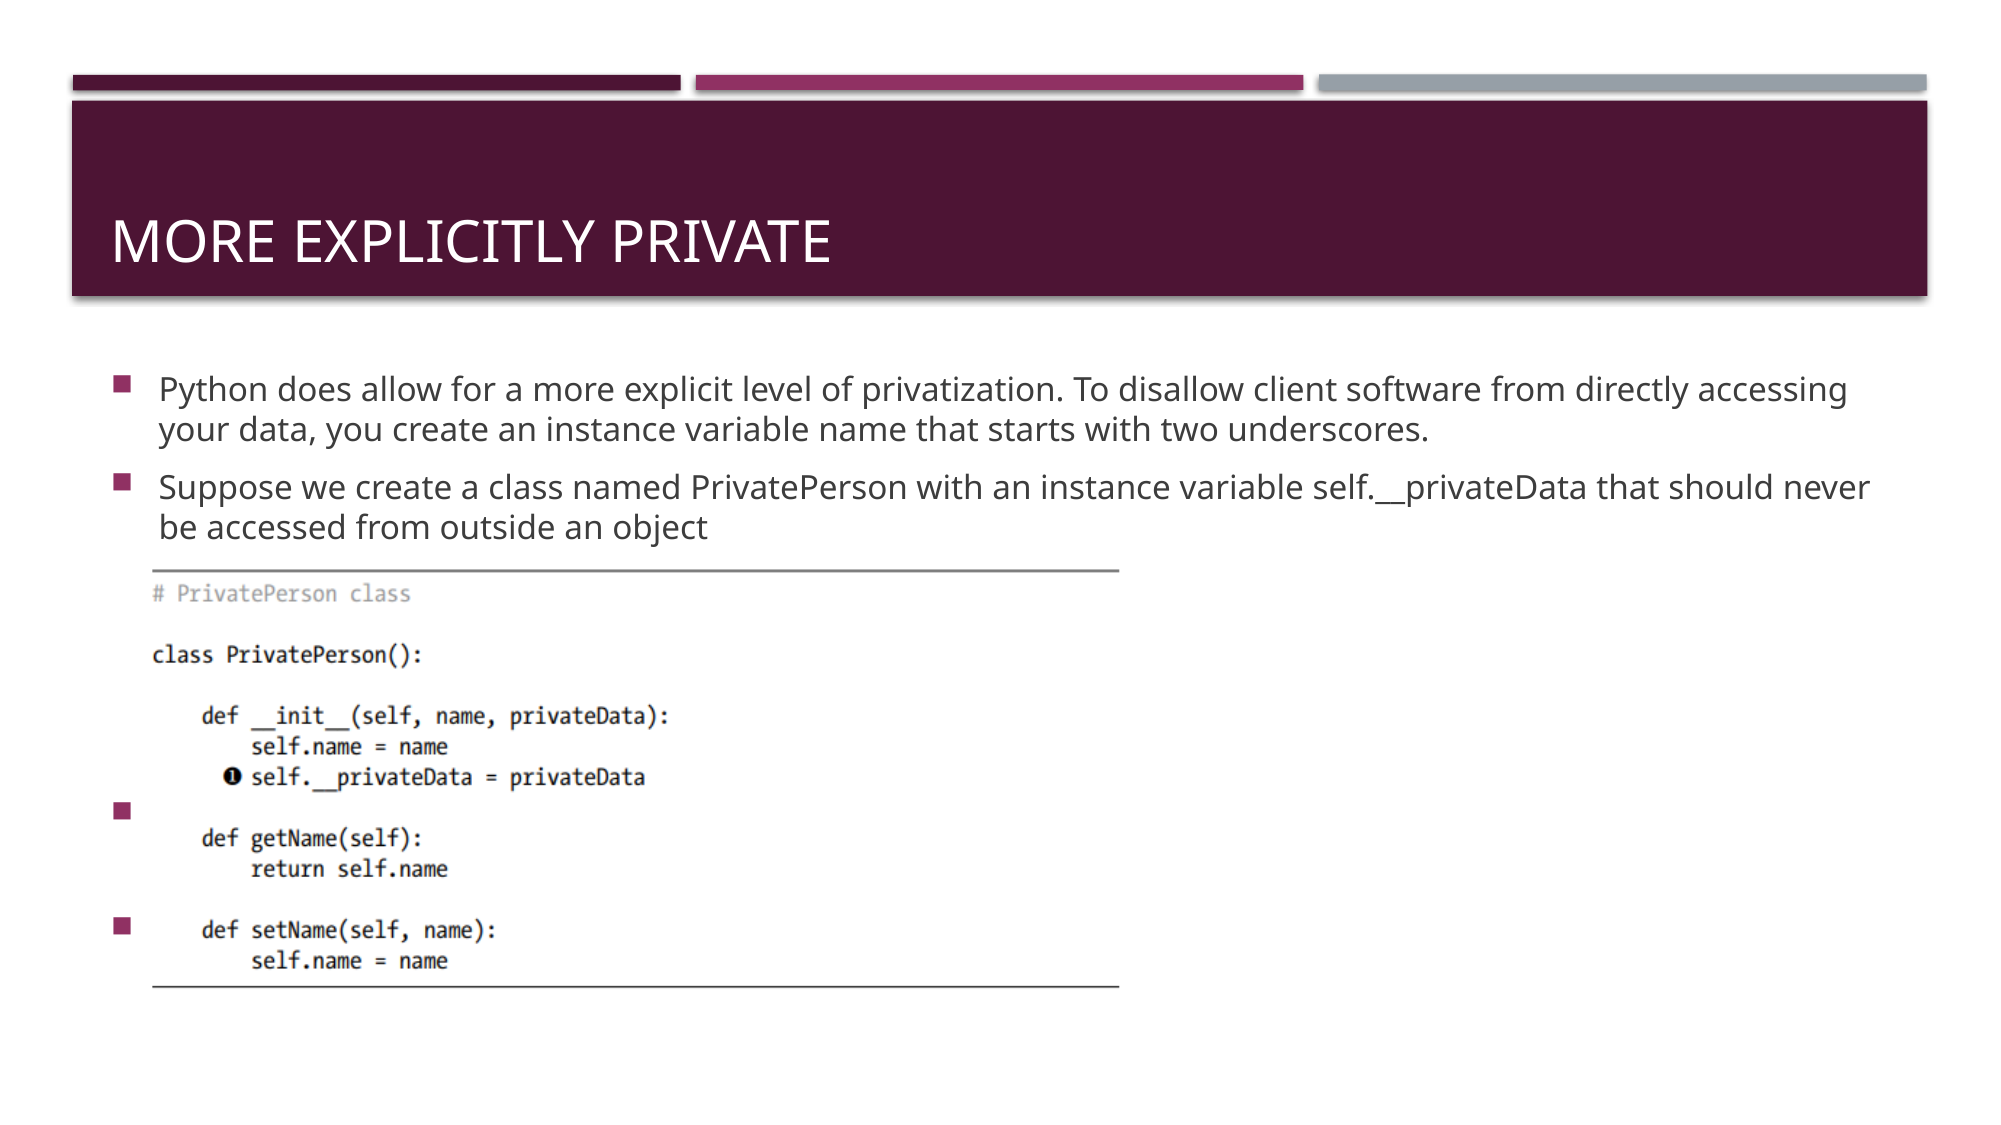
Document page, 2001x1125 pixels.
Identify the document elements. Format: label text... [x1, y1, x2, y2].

title More Explicitly Private [95, 115, 1905, 282]
list Python does allow for a more explicit level of privatization. To disallow client software from directly accessing your data, you create an instance variable name that starts with two underscores. Suppose we create a class named PrivatePerson with an instance variable self.__privateData that should never be accessed from outside an object instance variable directly from client software, like this: will generate an error: [95, 357, 1905, 962]
picture [137, 558, 1148, 995]
